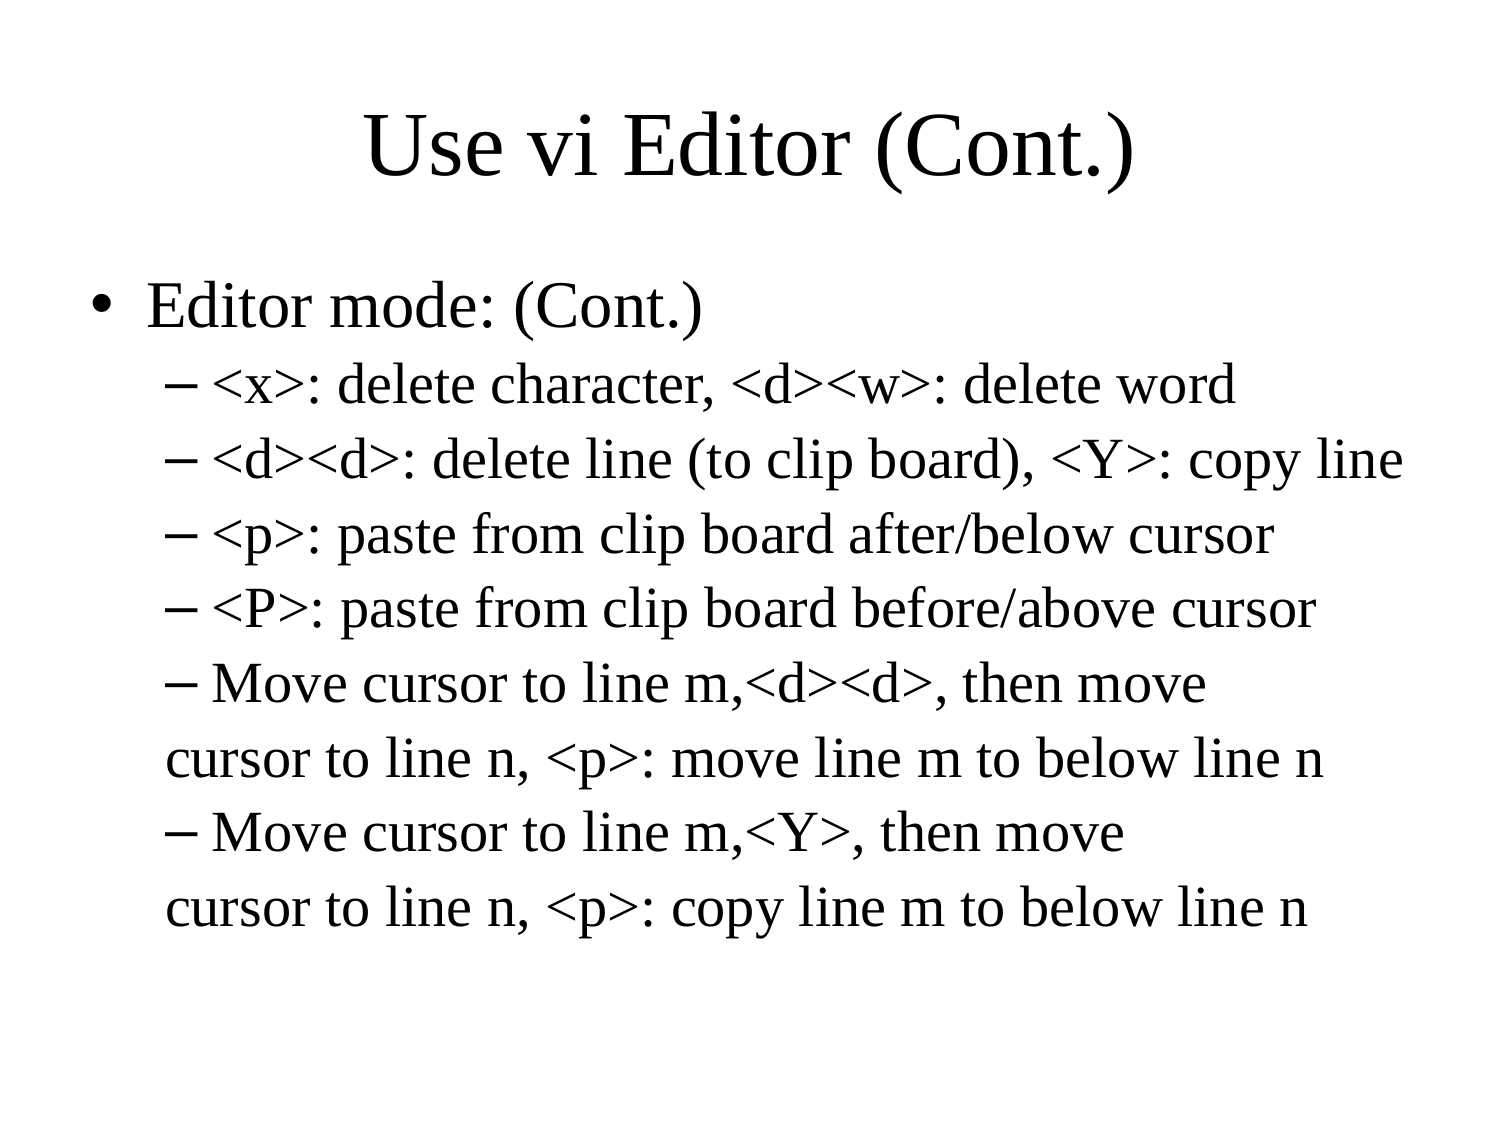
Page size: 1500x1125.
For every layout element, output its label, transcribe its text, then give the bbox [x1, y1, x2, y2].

title Use vi Editor (Cont.) [75, 45, 1425, 233]
list Editor mode: (Cont.) <x>: delete character, <d><w>: delete word <d><d>: delete line (to clip board), <Y>: copy line <p>: paste from clip board after/below cursor <P>: paste from clip board before/above cursor Move cursor to line m,<d><d>, then move cursor to line n, <p>: move line m to below line n Move cursor to line m,<Y>, then move cursor to line n, <p>: copy line m to below line n [75, 262, 1425, 1005]
